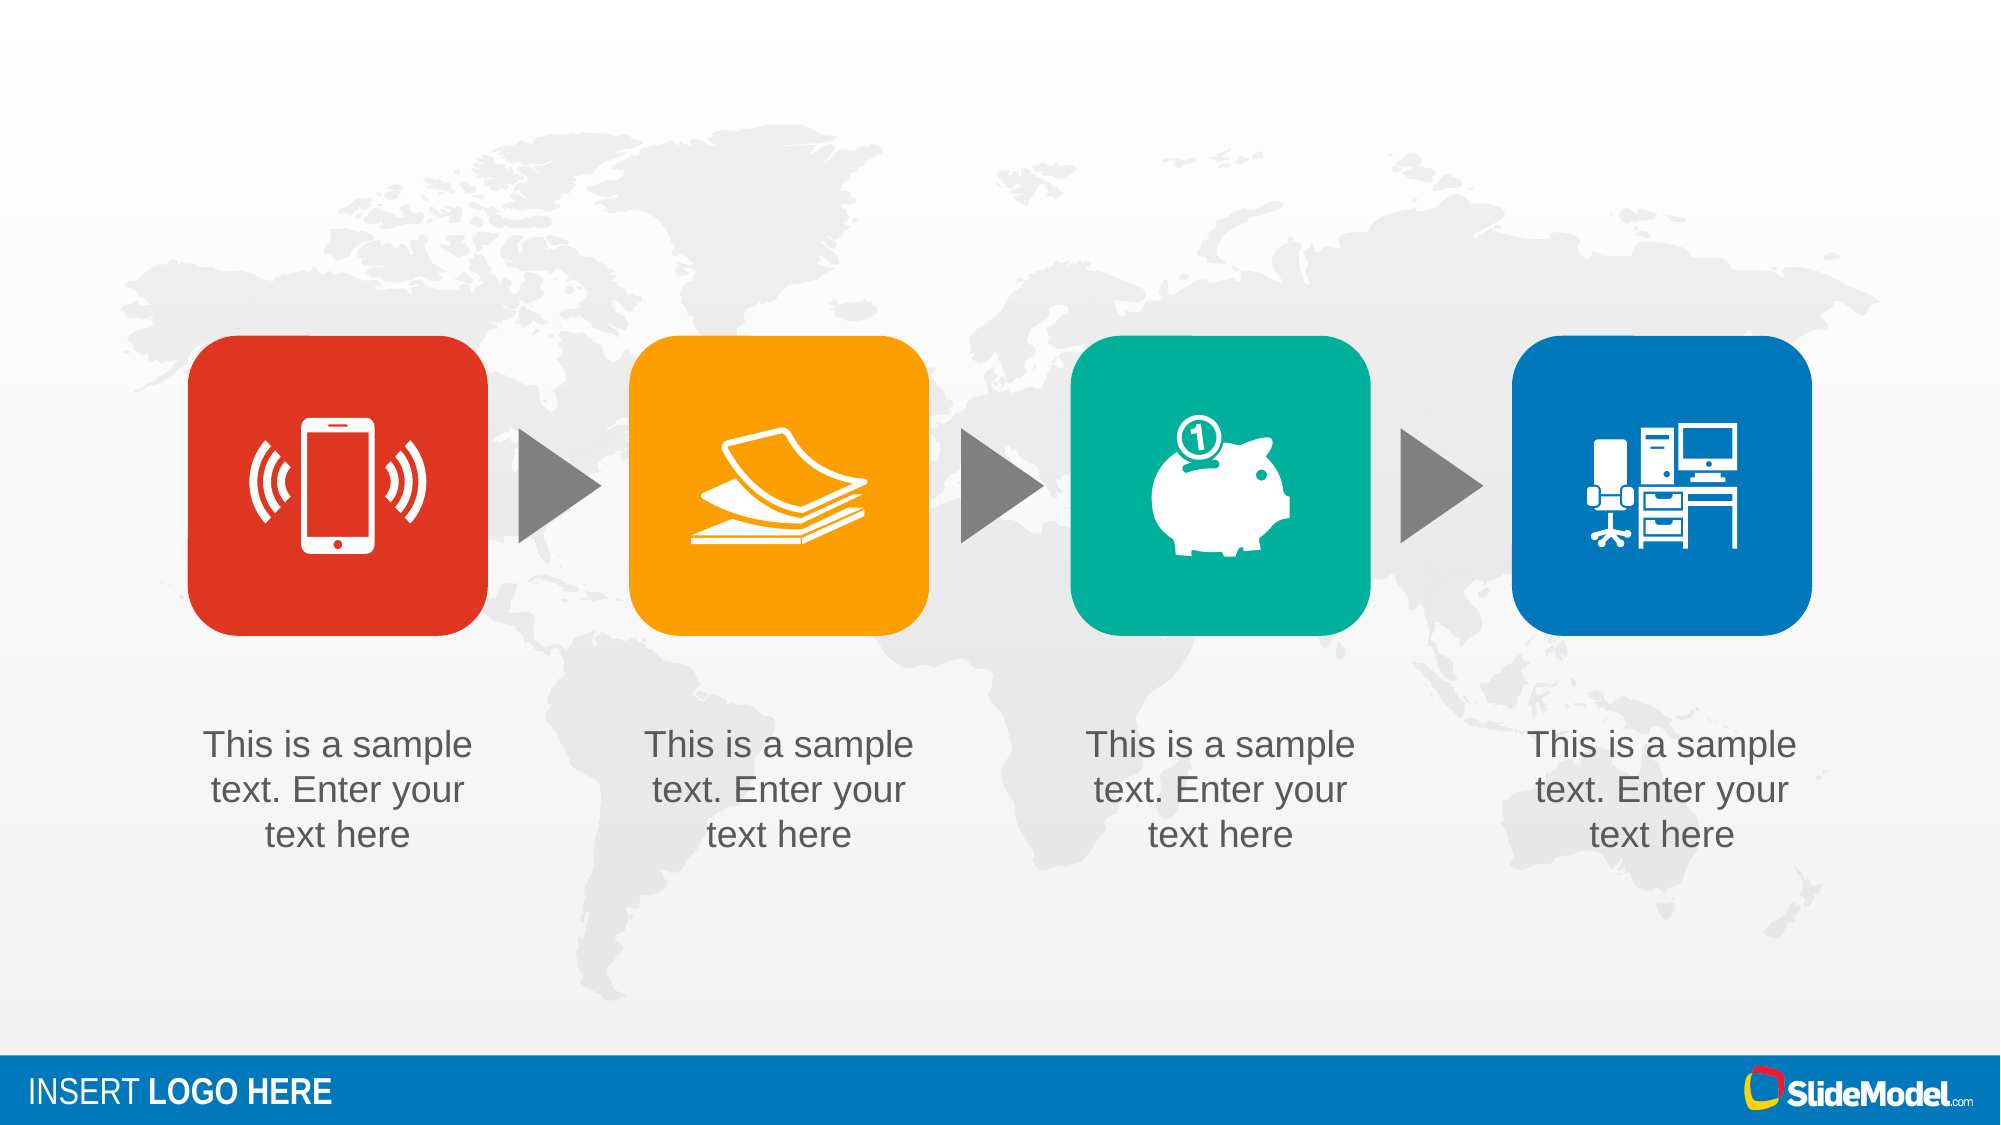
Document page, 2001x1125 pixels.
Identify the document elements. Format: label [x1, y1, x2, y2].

text_box [120, 124, 1880, 1001]
text_box [691, 427, 868, 545]
text_box [0, 1055, 2000, 1125]
text_box [1587, 423, 1738, 549]
